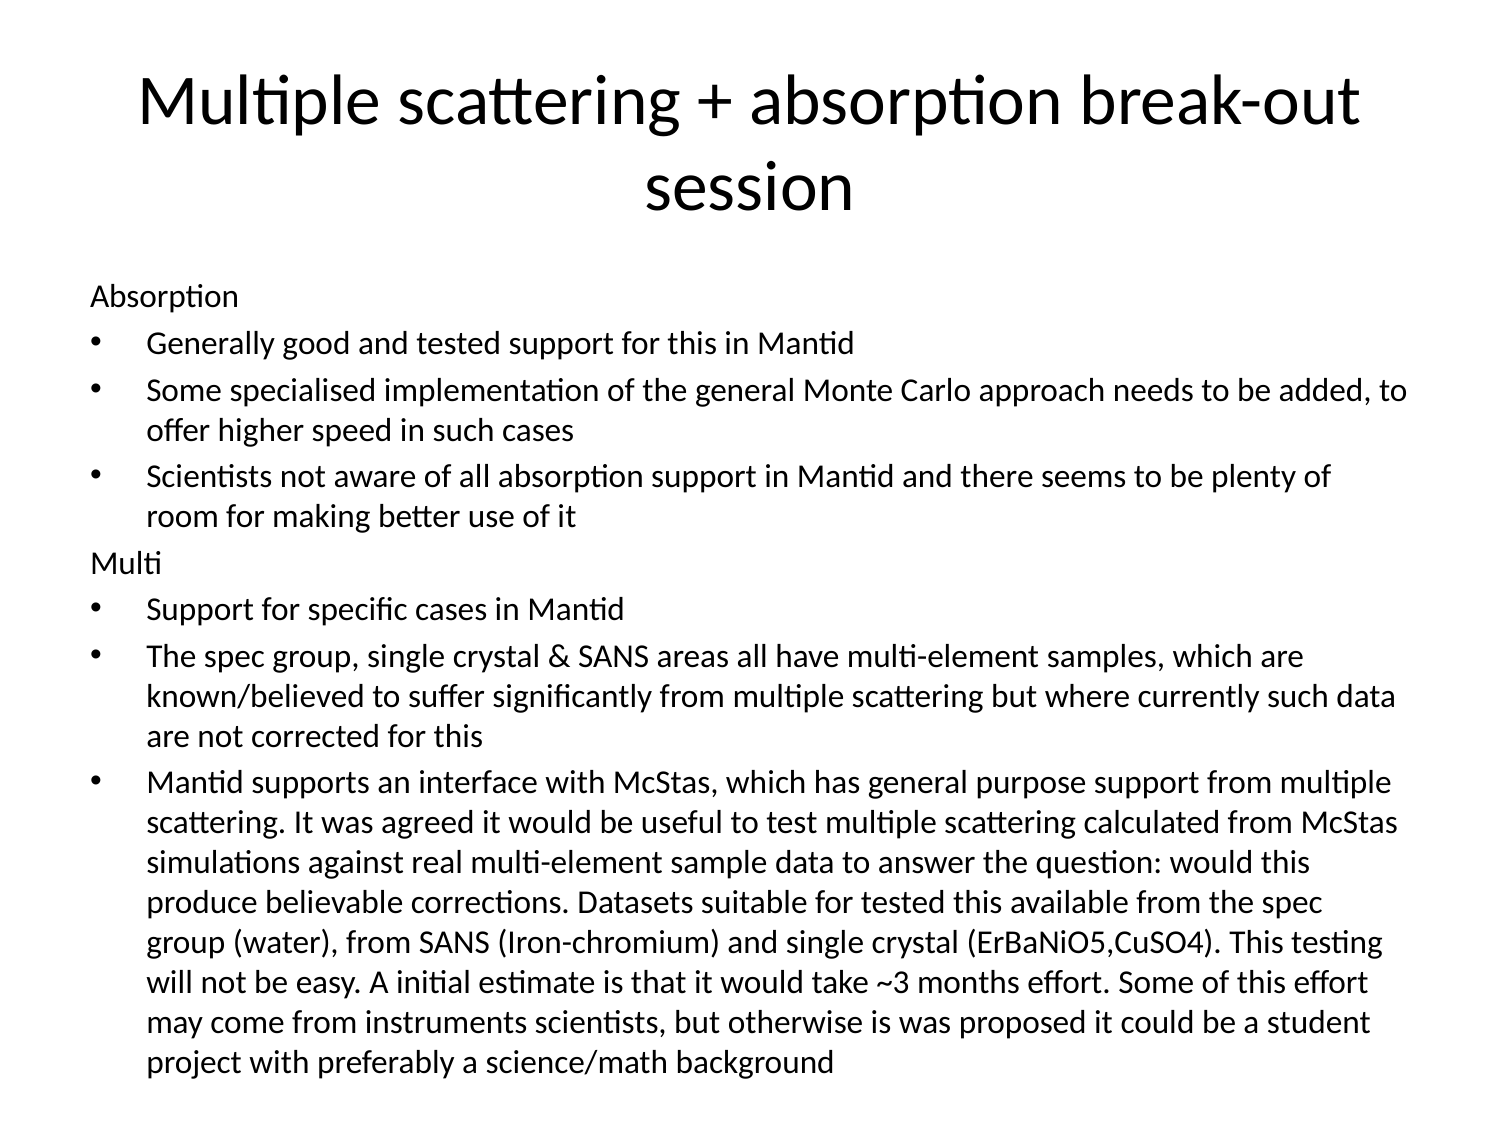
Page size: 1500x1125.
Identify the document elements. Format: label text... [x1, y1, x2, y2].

list Absorption Generally good and tested support for this in Mantid Some specialised implementation of the general Monte Carlo approach needs to be added, to offer higher speed in such cases Scientists not aware of all absorption support in Mantid and there seems to be plenty of room for making better use of it Multi Support for specific cases in Mantid The spec group, single crystal & SANS areas all have multi-element samples, which are known/believed to suffer significantly from multiple scattering but where currently such data are not corrected for this Mantid supports an interface with McStas, which has general purpose support from multiple scattering. It was agreed it would be useful to test multiple scattering calculated from McStas simulations against real multi-element sample data to answer the question: would this produce believable corrections. Datasets suitable for tested this available from the spec group (water), from SANS (Iron-chromium) and single crystal (ErBaNiO5,CuSO4). This testing will not be easy. A initial estimate is that it would take ~3 months effort. Some of this effort may come from instruments scientists, but otherwise is was proposed it could be a student project with preferably a science/math background [75, 267, 1425, 1010]
title Multiple scattering + absorption break-out session [75, 45, 1425, 233]
